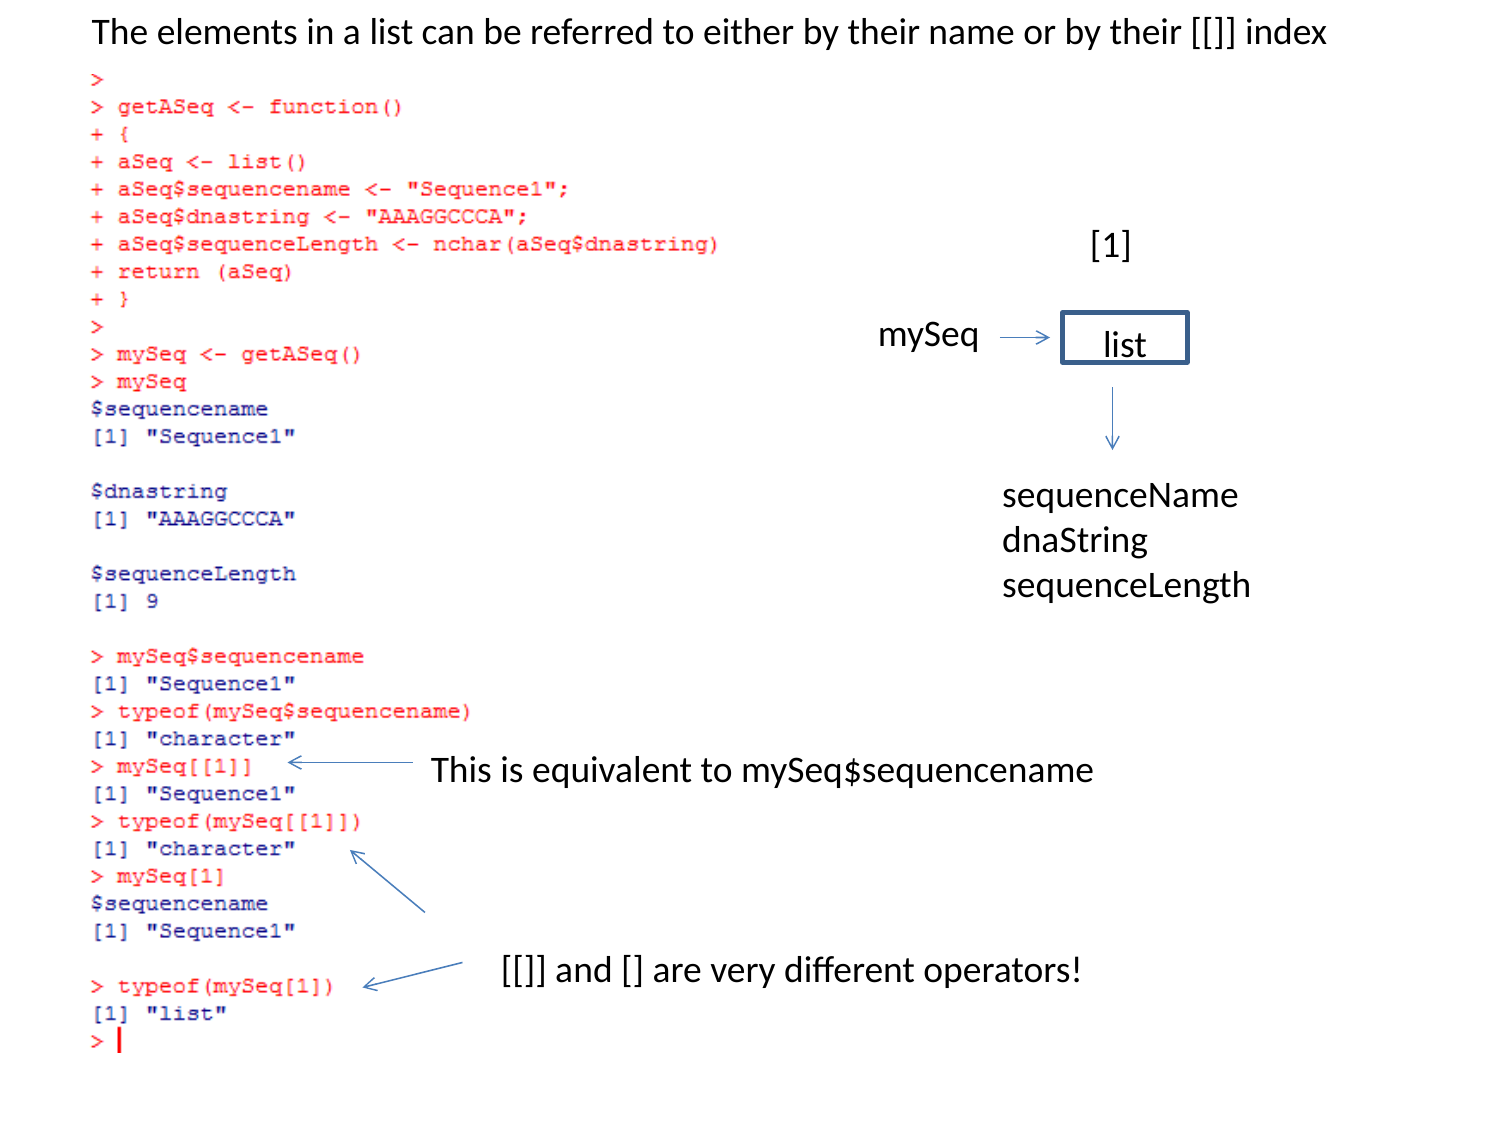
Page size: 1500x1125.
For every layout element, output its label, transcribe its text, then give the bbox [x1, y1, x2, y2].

text_box This is equivalent to mySeq$sequencename [966, 737, 1111, 798]
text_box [349, 849, 426, 913]
picture [87, 74, 963, 1054]
text_box The elements in a list can be referred to either by their name or by their [[]] index [76, 0, 1344, 60]
text_box [1060, 310, 1190, 365]
text_box [1] [1074, 212, 1350, 273]
text_box sequenceName dnaString sequenceLength [987, 462, 1275, 613]
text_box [362, 962, 463, 988]
text_box list [1088, 312, 1162, 373]
text_box mySeq [966, 301, 995, 362]
text_box [[]] and [] are very different operators! [966, 937, 1099, 998]
